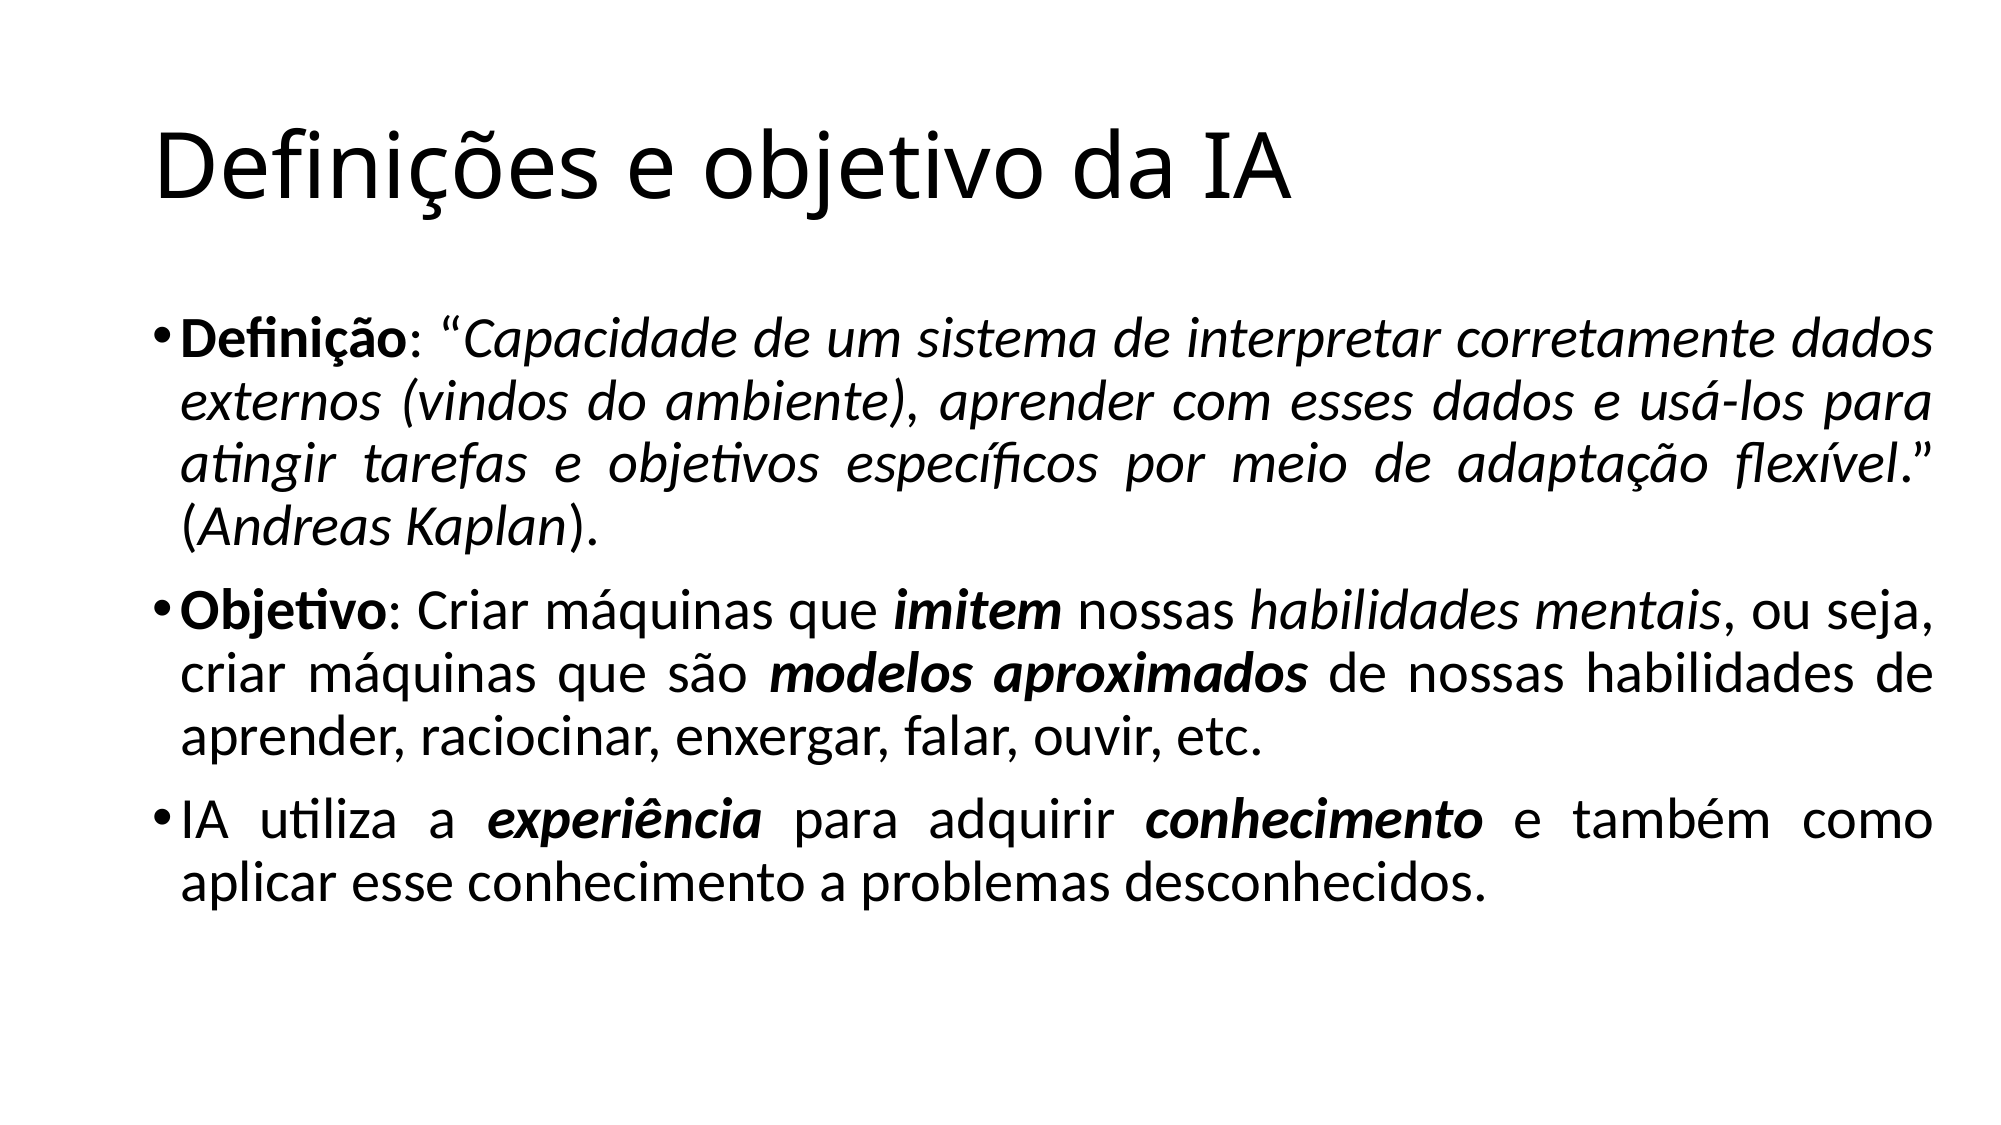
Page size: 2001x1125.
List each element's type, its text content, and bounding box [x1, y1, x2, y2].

title Definições e objetivo da IA [137, 59, 1863, 278]
list Definição: “Capacidade de um sistema de interpretar corretamente dados externos (vindos do ambiente), aprender com esses dados e usá-los para atingir tarefas e objetivos específicos por meio de adaptação flexível.” (Andreas Kaplan). Objetivo: Criar máquinas que imitem nossas habilidades mentais, ou seja, criar máquinas que são modelos aproximados de nossas habilidades de aprender, raciocinar, enxergar, falar, ouvir, etc. IA utiliza a experiência para adquirir conhecimento e também como aplicar esse conhecimento a problemas desconhecidos. [137, 299, 1950, 1087]
